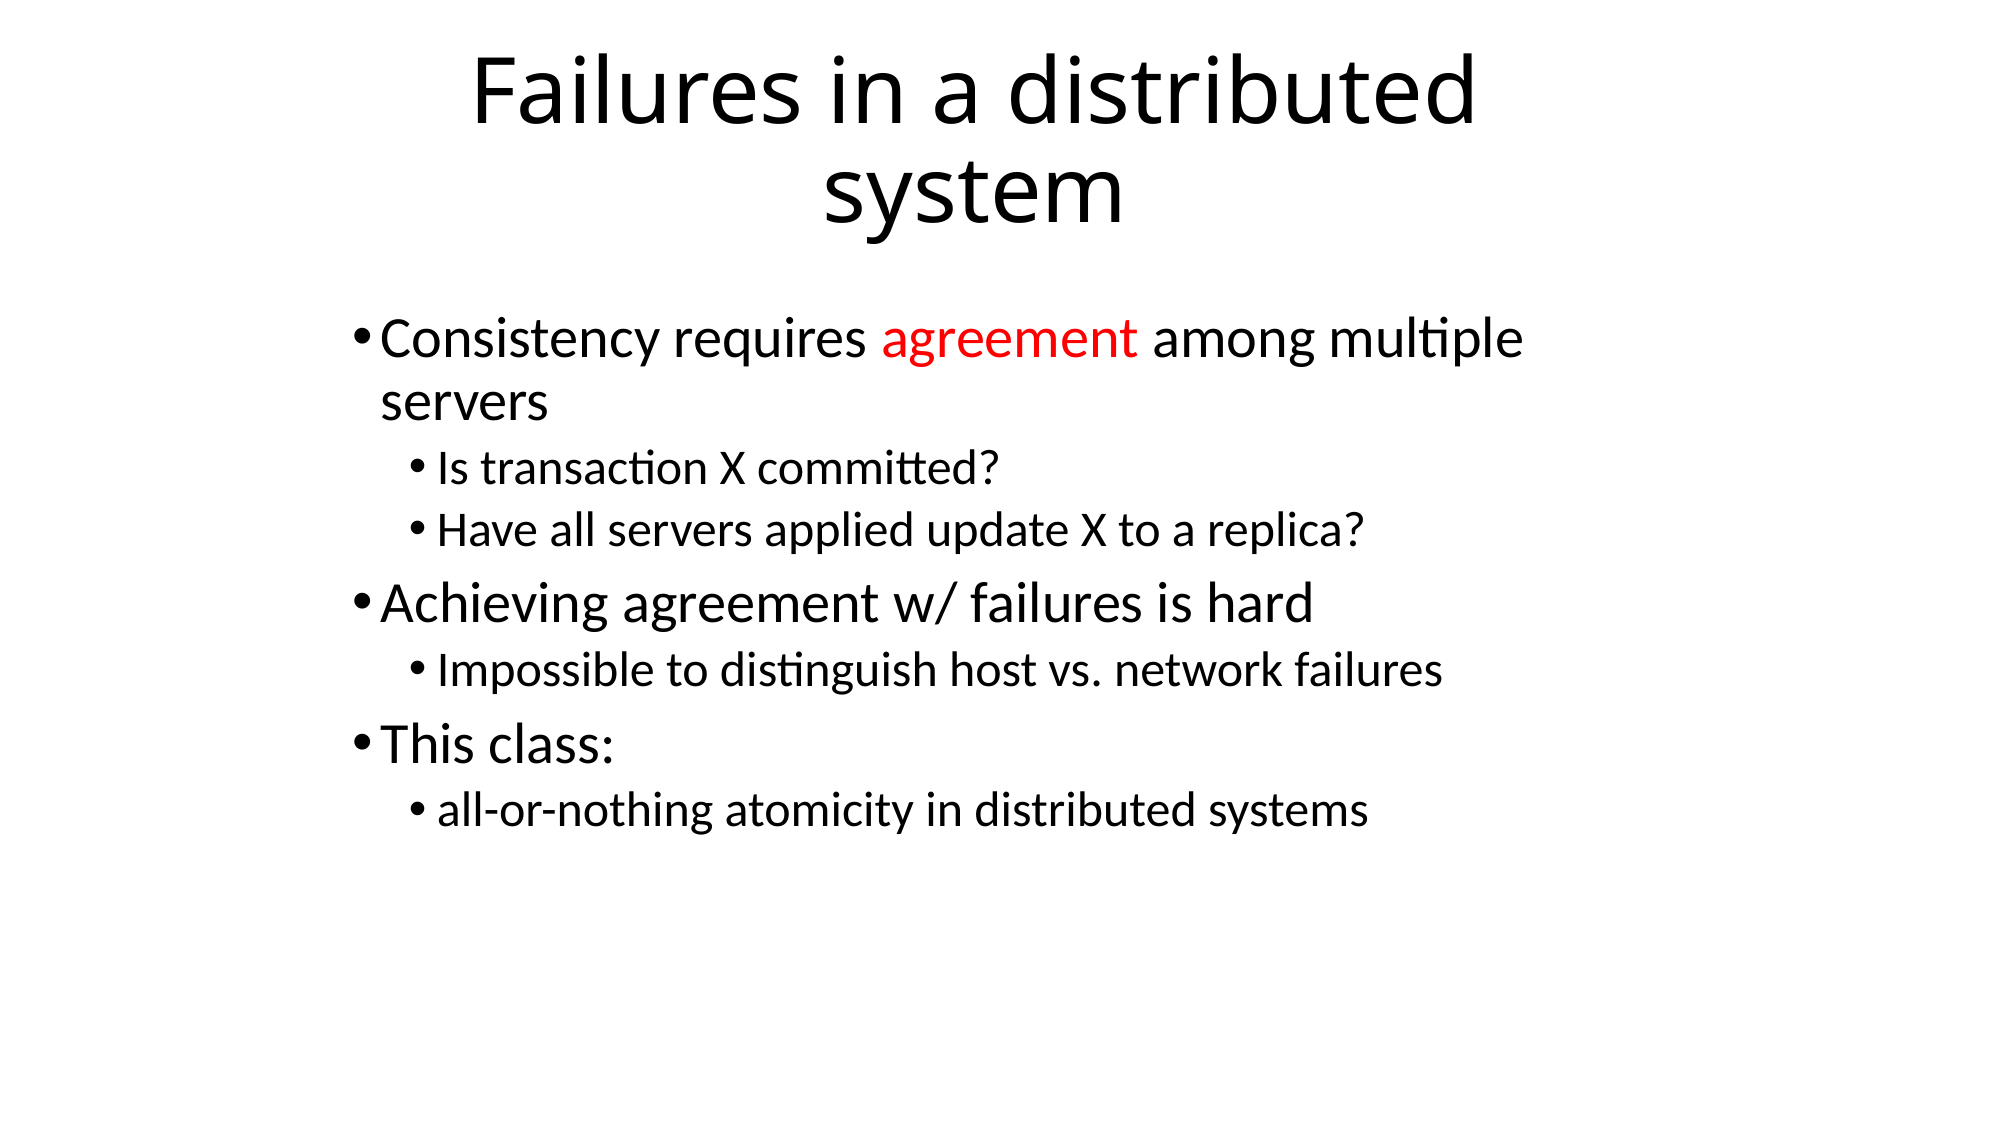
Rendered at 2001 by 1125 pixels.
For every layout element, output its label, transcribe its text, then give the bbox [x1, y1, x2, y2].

title Failures in a distributed system [312, 50, 1638, 238]
list Consistency requires agreement among multiple servers Is transaction X committed? Have all servers applied update X to a replica? Achieving agreement w/ failures is hard Impossible to distinguish host vs. network failures This class: all-or-nothing atomicity in distributed systems [337, 299, 1700, 1000]
